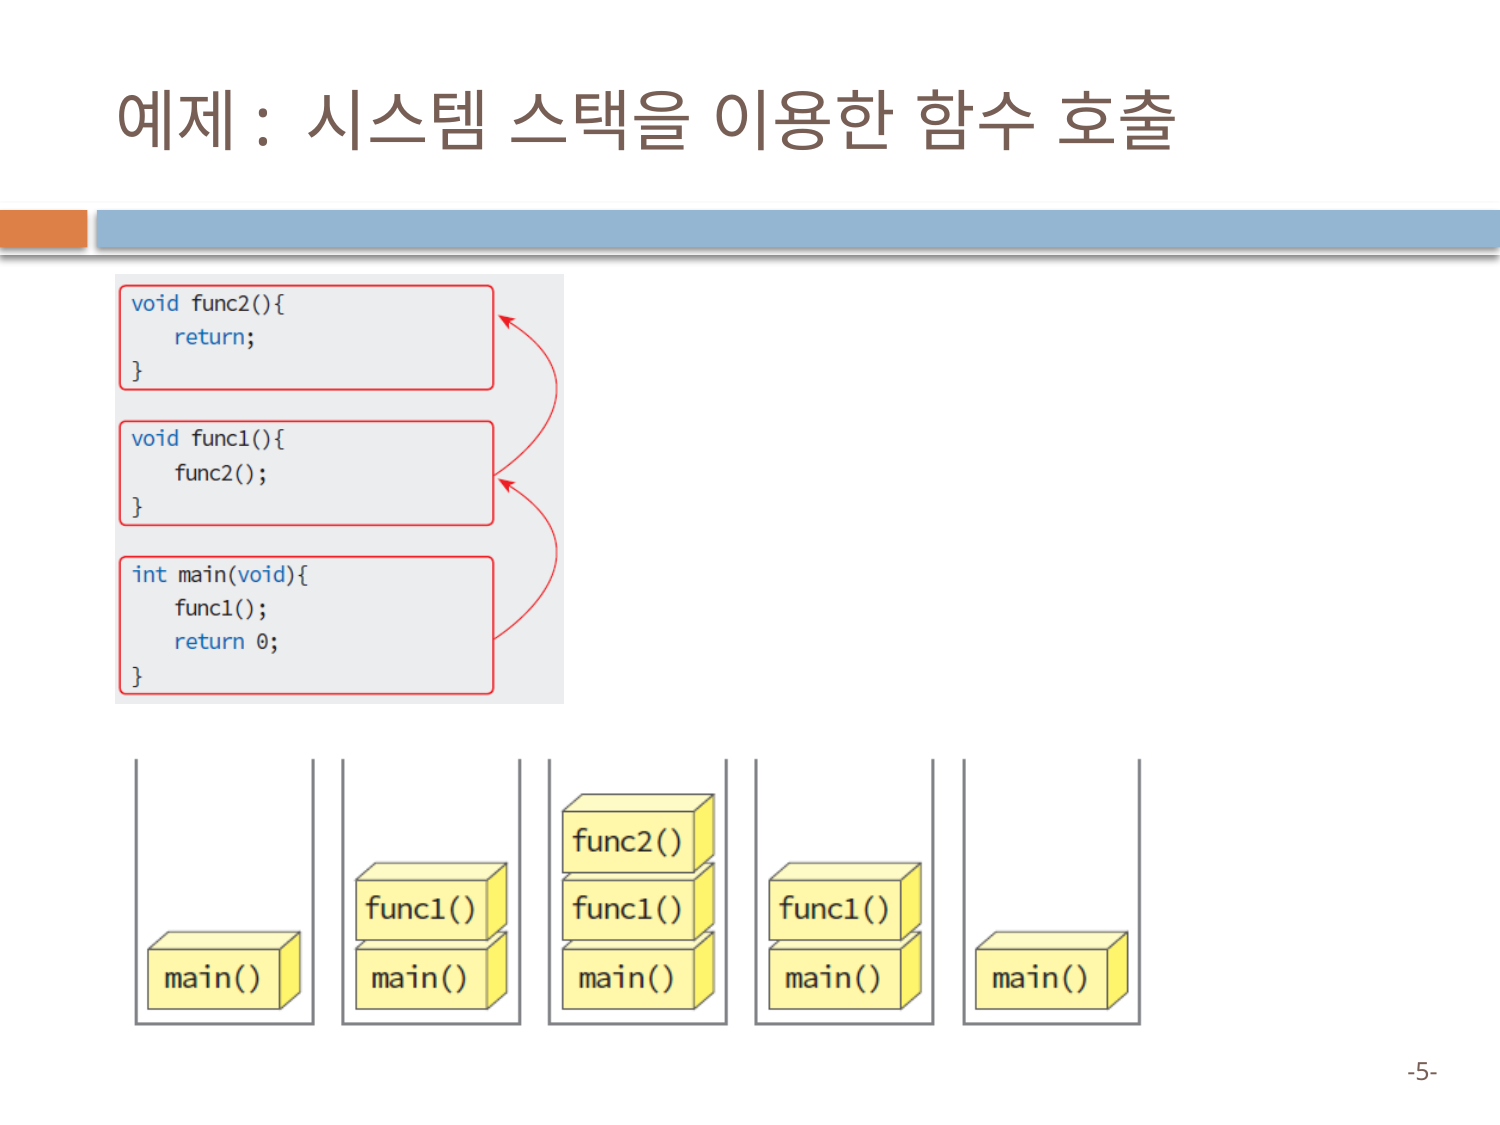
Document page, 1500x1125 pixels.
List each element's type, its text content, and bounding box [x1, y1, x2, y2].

title 예제: 시스템 스택을 이용한 함수 호출 [100, 37, 1438, 200]
picture [99, 706, 1171, 1043]
picture [114, 274, 564, 704]
